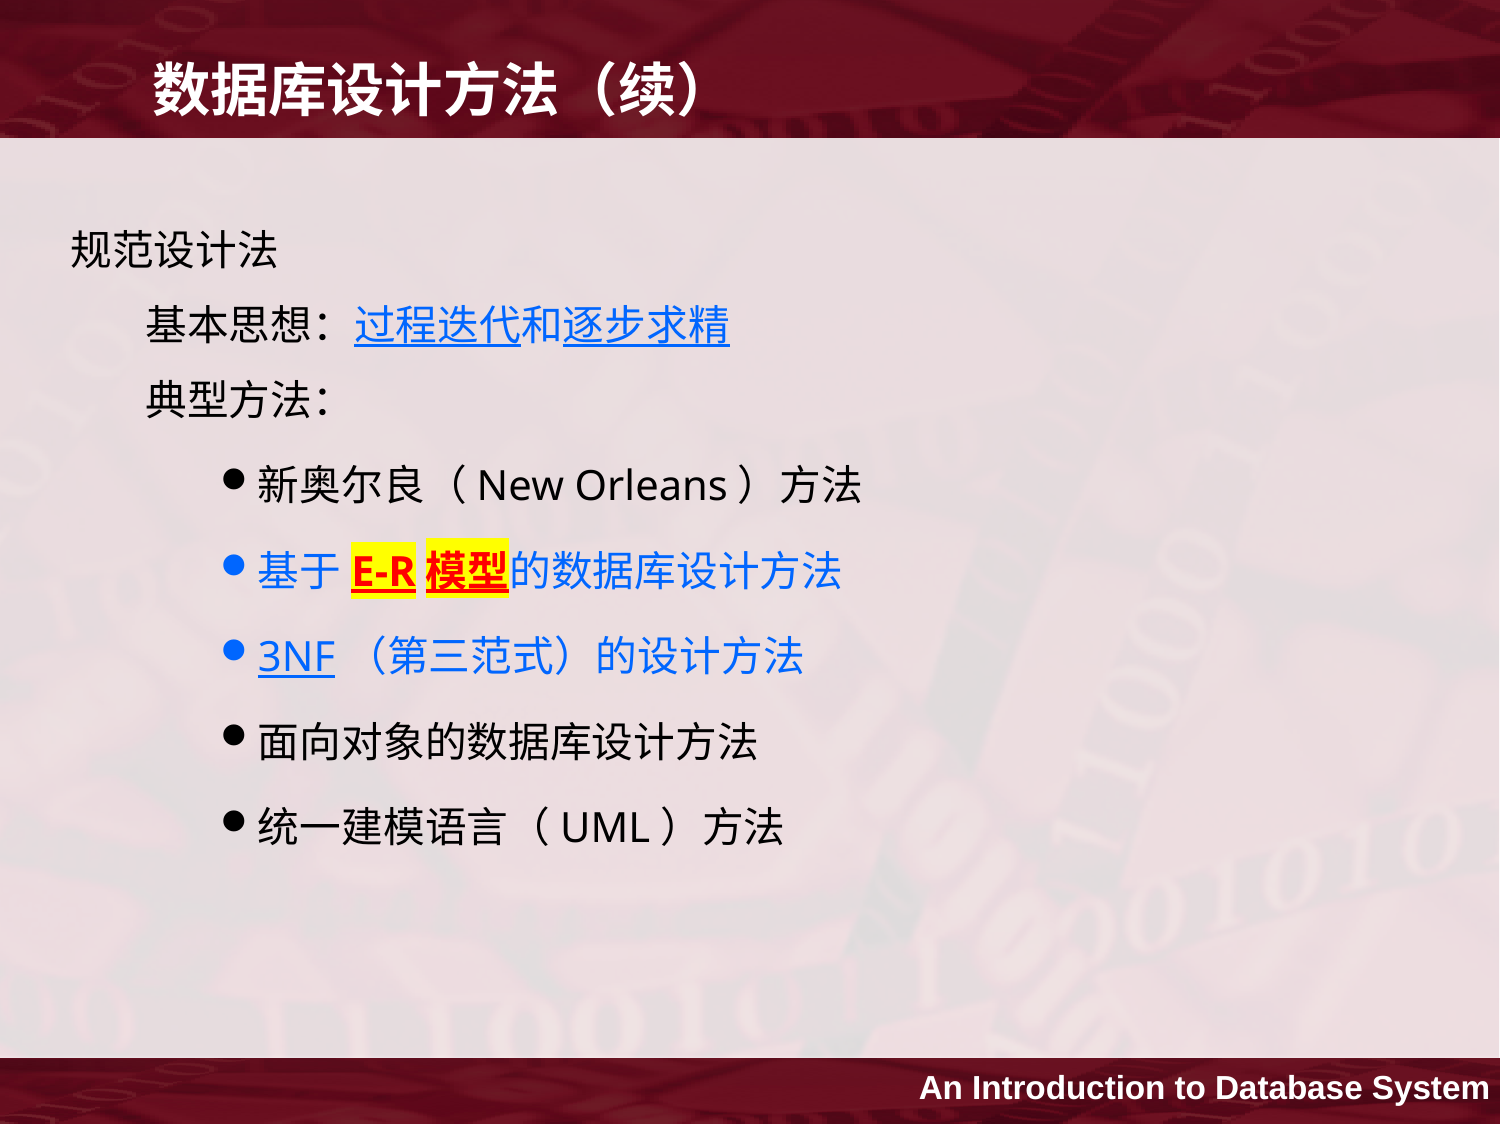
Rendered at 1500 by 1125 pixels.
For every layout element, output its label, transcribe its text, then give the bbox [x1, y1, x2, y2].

picture [0, 0, 1500, 1124]
text_box 规范设计法 基本思想：过程迭代和逐步求精 典型方法： 新奥尔良（New Orleans）方法 基于E-R模型的数据库设计方法 3NF（第三范式）的设计方法 面向对象的数据库设计方法 统一建模语言（UML）方法 [55, 191, 1428, 1007]
text_box 数据库设计方法（续） [137, 40, 1327, 132]
